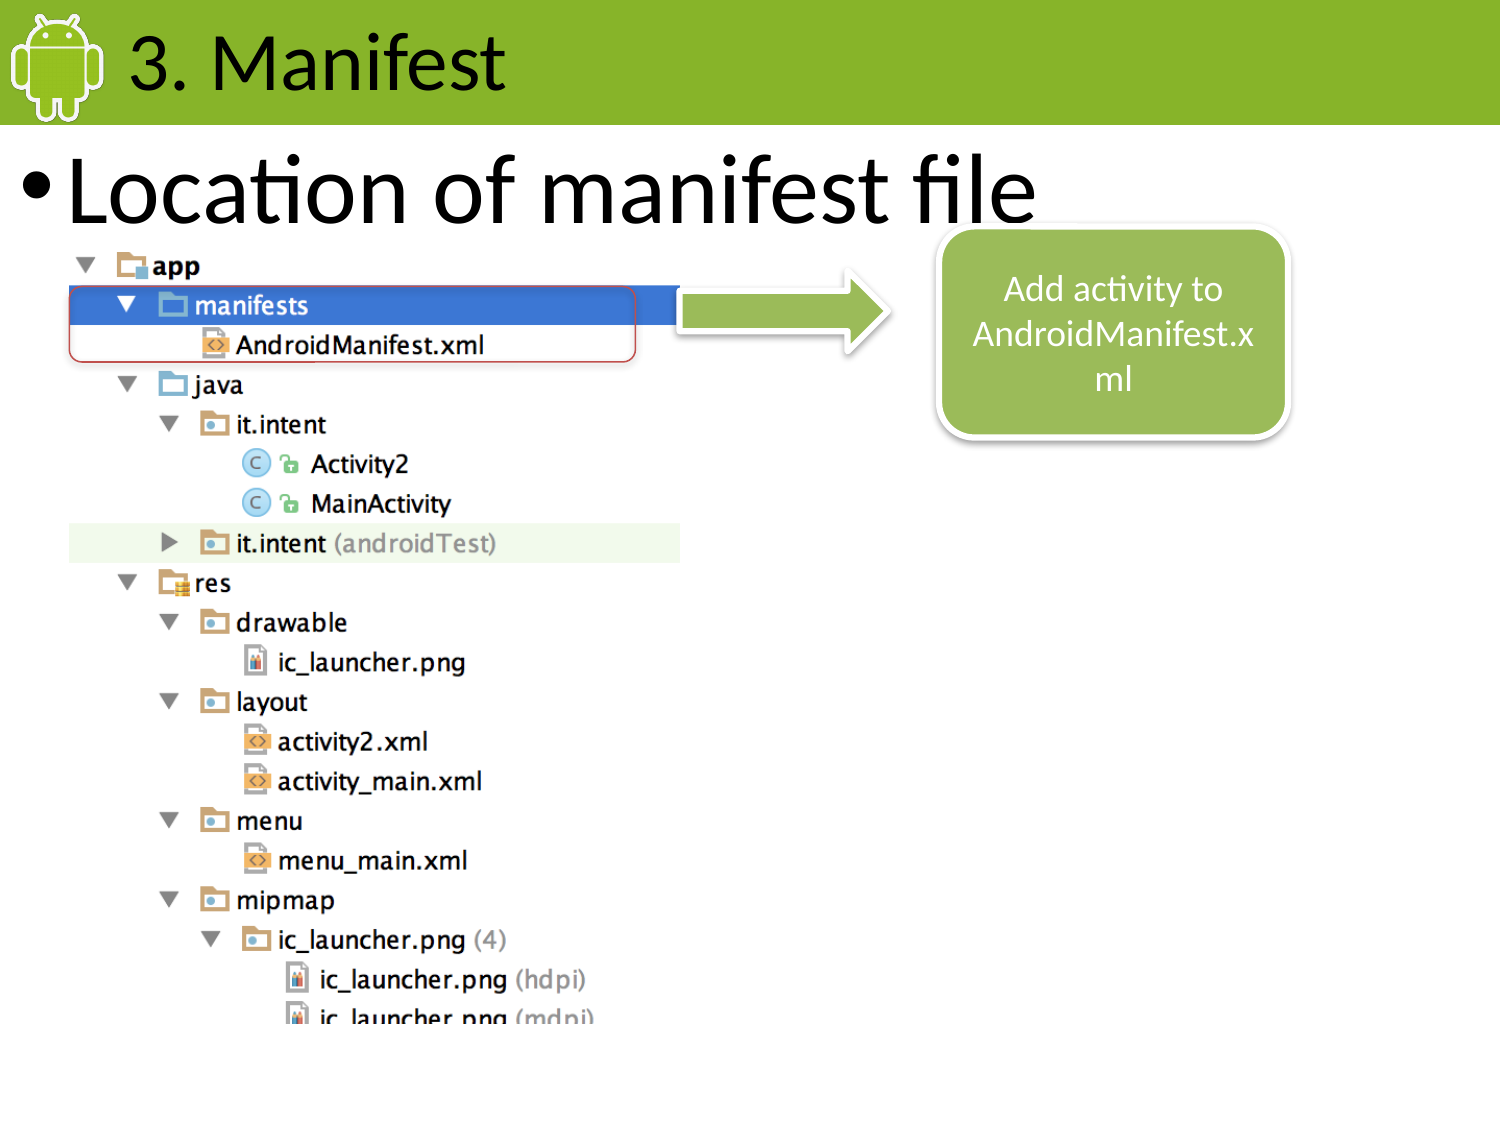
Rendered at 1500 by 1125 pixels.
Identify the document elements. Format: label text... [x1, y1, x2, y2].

text_box [684, 267, 892, 355]
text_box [0, 0, 1500, 126]
picture [68, 252, 680, 1024]
text_box Add activity to AndroidManifest.xml [935, 223, 1292, 441]
text_box Location of manifest file [4, 134, 1055, 251]
